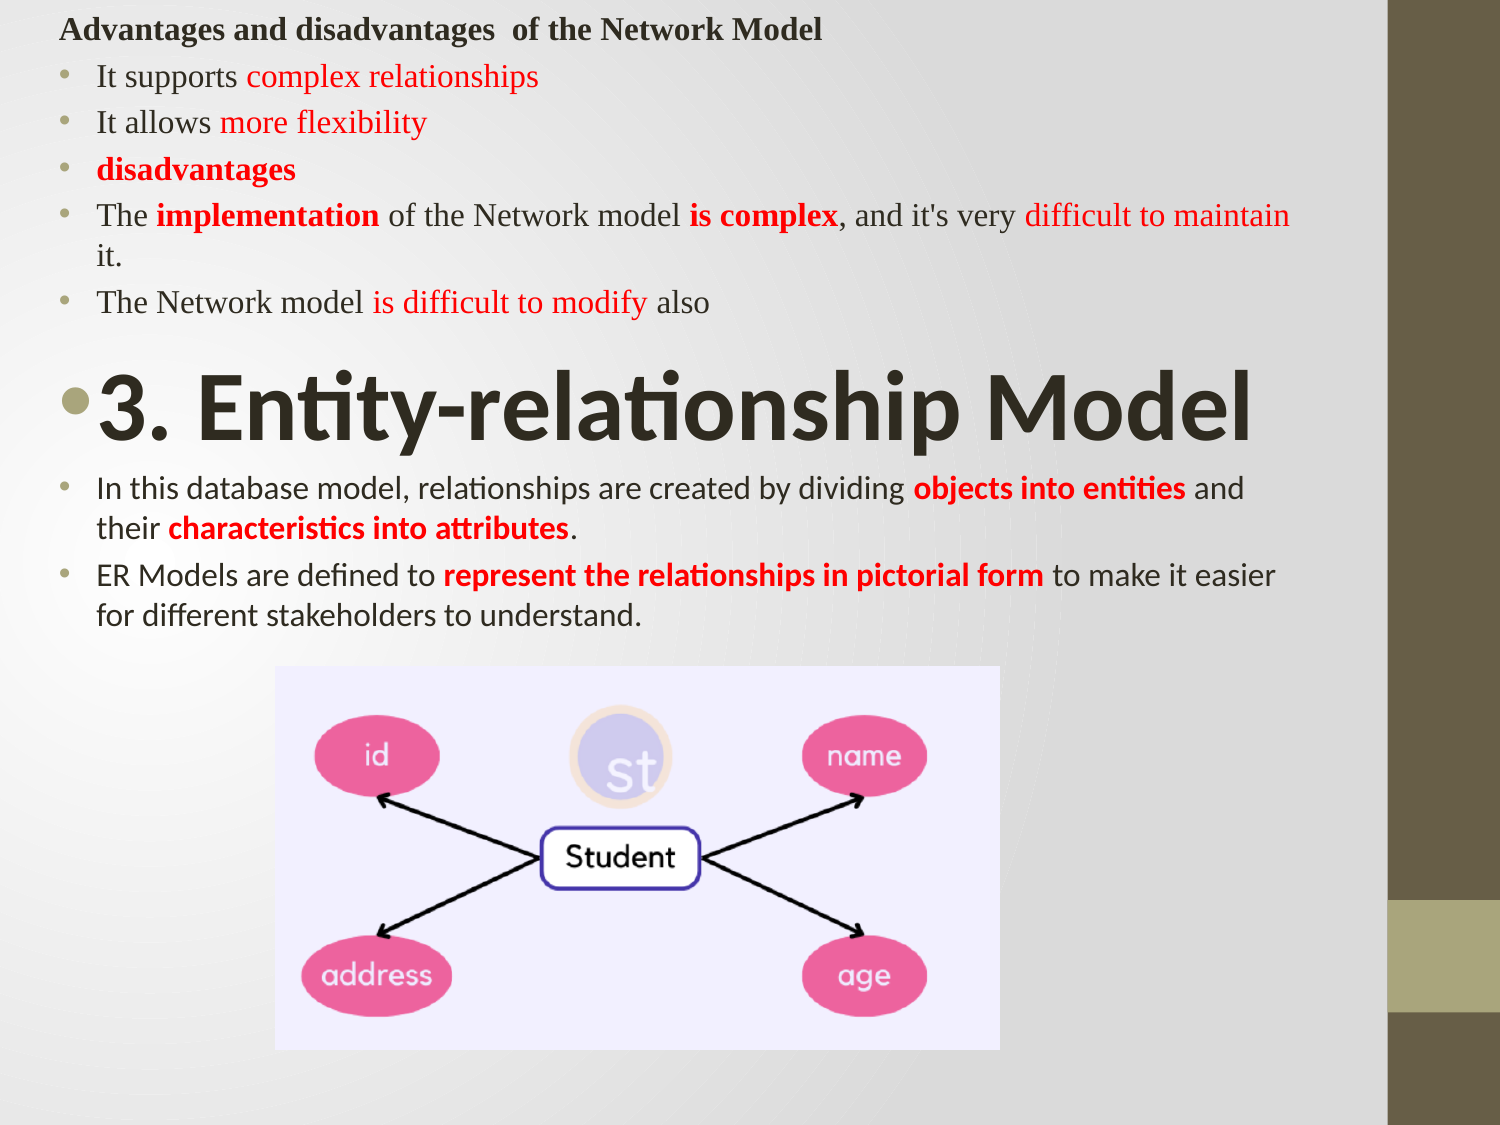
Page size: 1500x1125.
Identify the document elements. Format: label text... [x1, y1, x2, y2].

picture [274, 665, 1001, 1050]
list Advantages and disadvantages of the Network Model It supports complex relationships It allows more flexibility disadvantages The implementation of the Network model is complex, and it's very difficult to maintain it. The Network model is difficult to modify also 3. Entity-relationship Model In this database model, relationships are created by dividing objects into entities and their characteristics into attributes. ER Models are defined to represent the relationships in pictorial form to make it easier for different stakeholders to understand. [24, 0, 1325, 1050]
